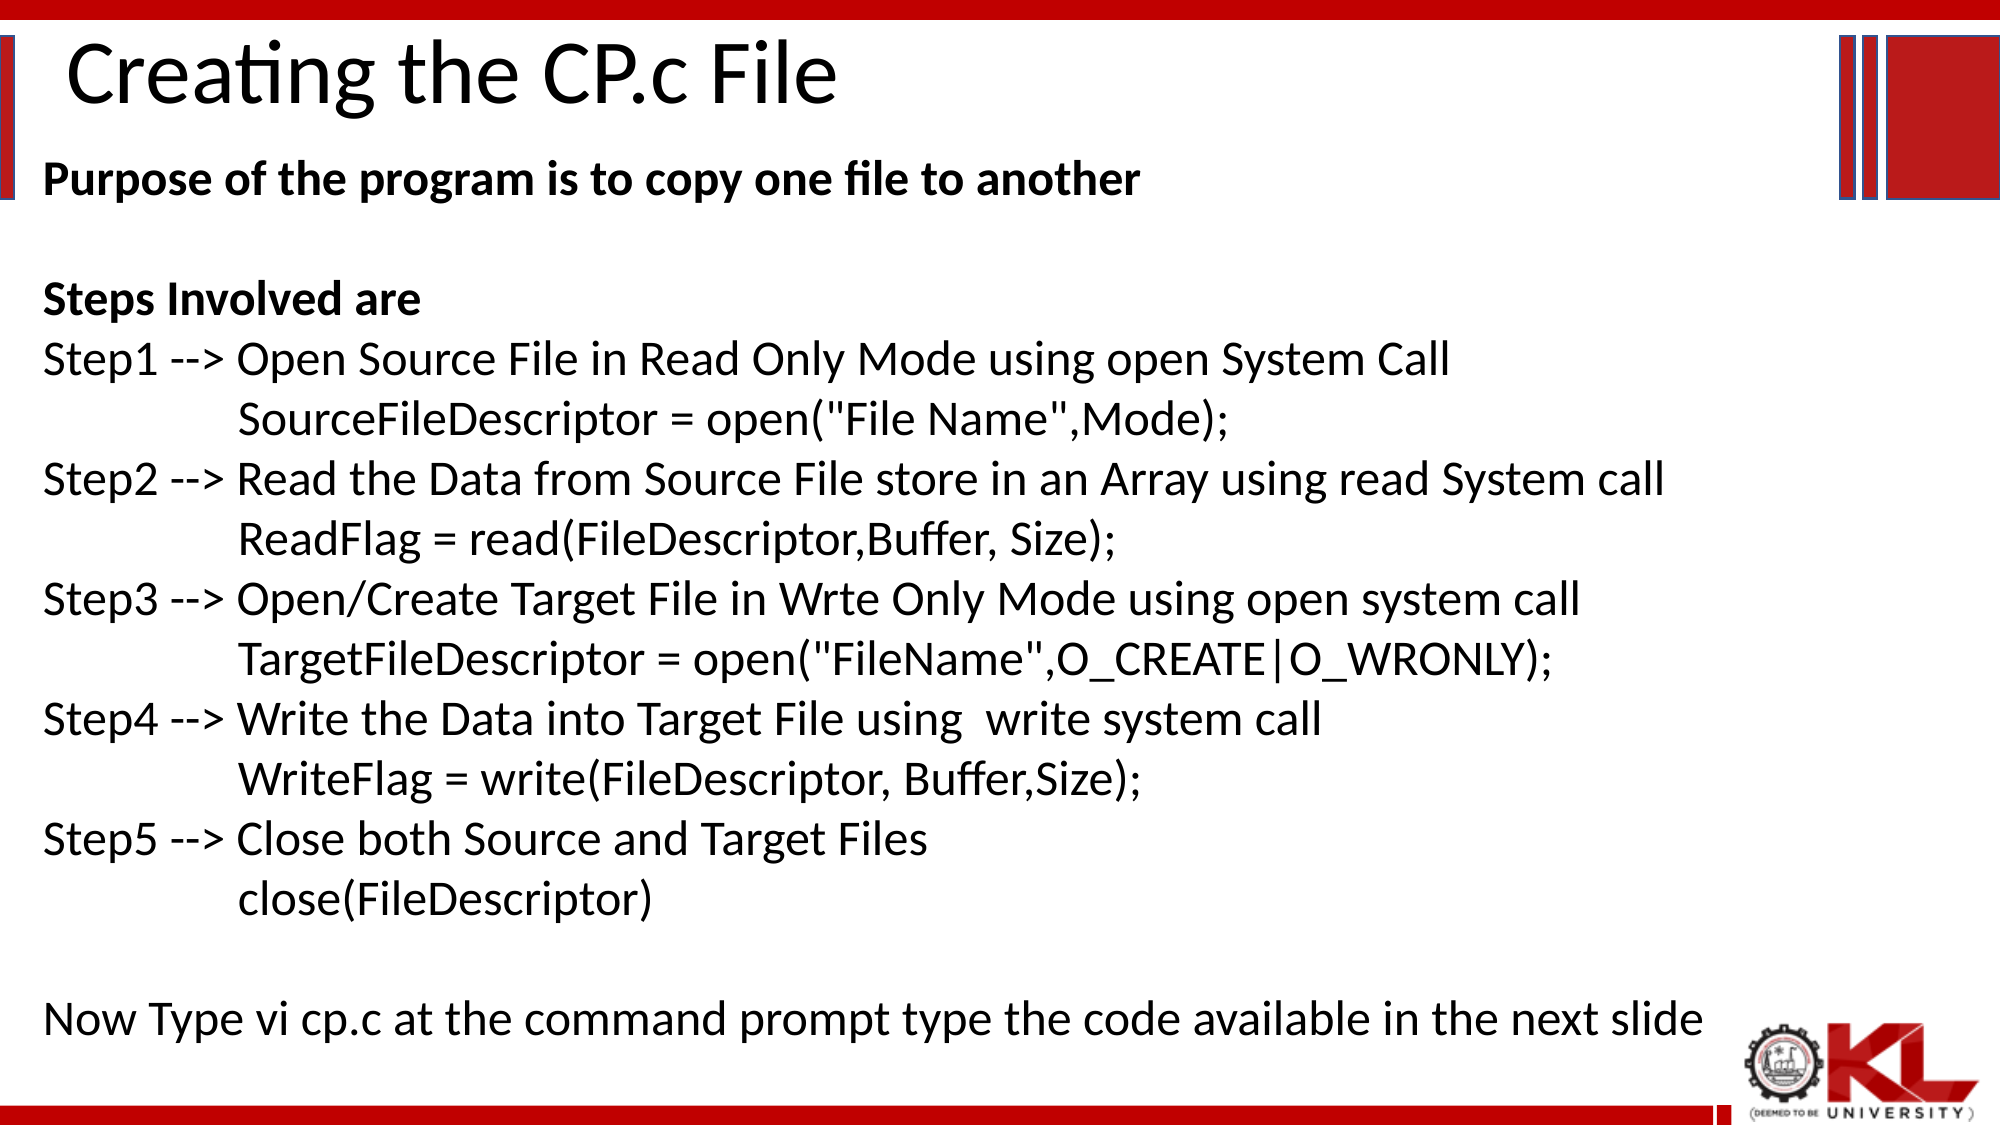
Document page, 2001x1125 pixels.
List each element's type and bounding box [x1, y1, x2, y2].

text_box [0, 0, 2000, 1125]
